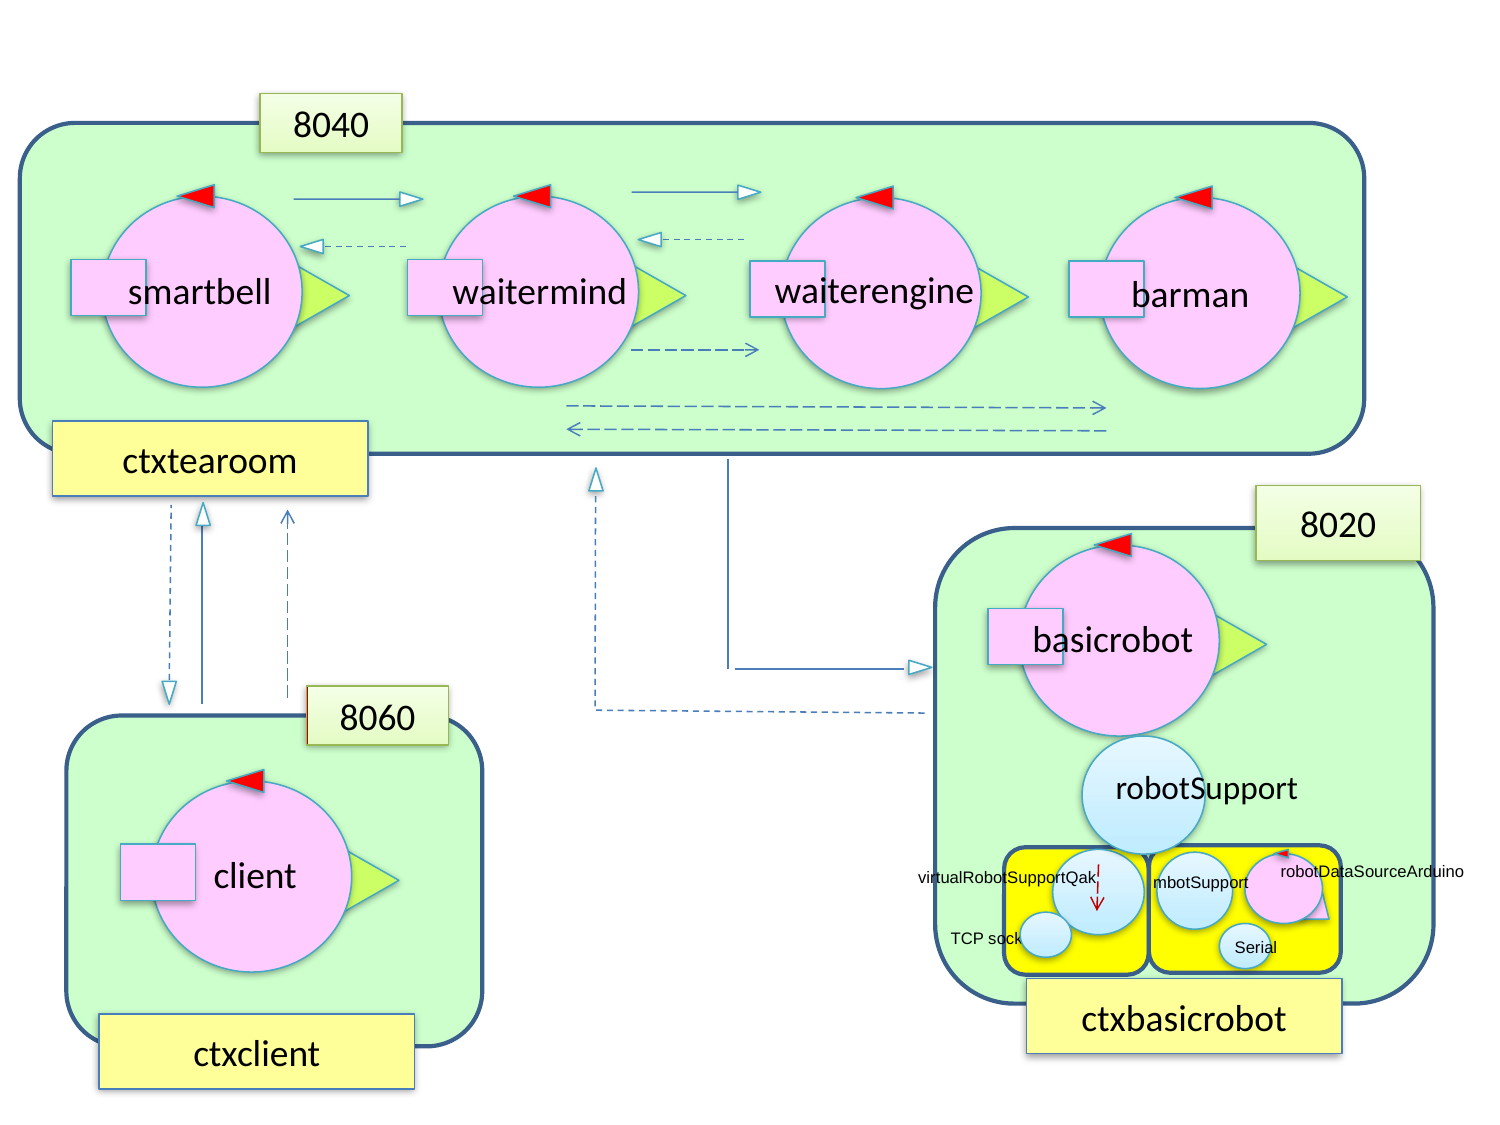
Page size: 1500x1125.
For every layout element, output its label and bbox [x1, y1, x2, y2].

text_box [19, 93, 1365, 497]
text_box [588, 458, 1482, 1054]
text_box [198, 504, 211, 527]
text_box [168, 504, 172, 691]
text_box [299, 239, 410, 254]
text_box [631, 184, 762, 200]
text_box [566, 405, 1107, 409]
text_box [637, 232, 748, 247]
text_box [293, 191, 424, 207]
text_box [66, 685, 483, 1090]
